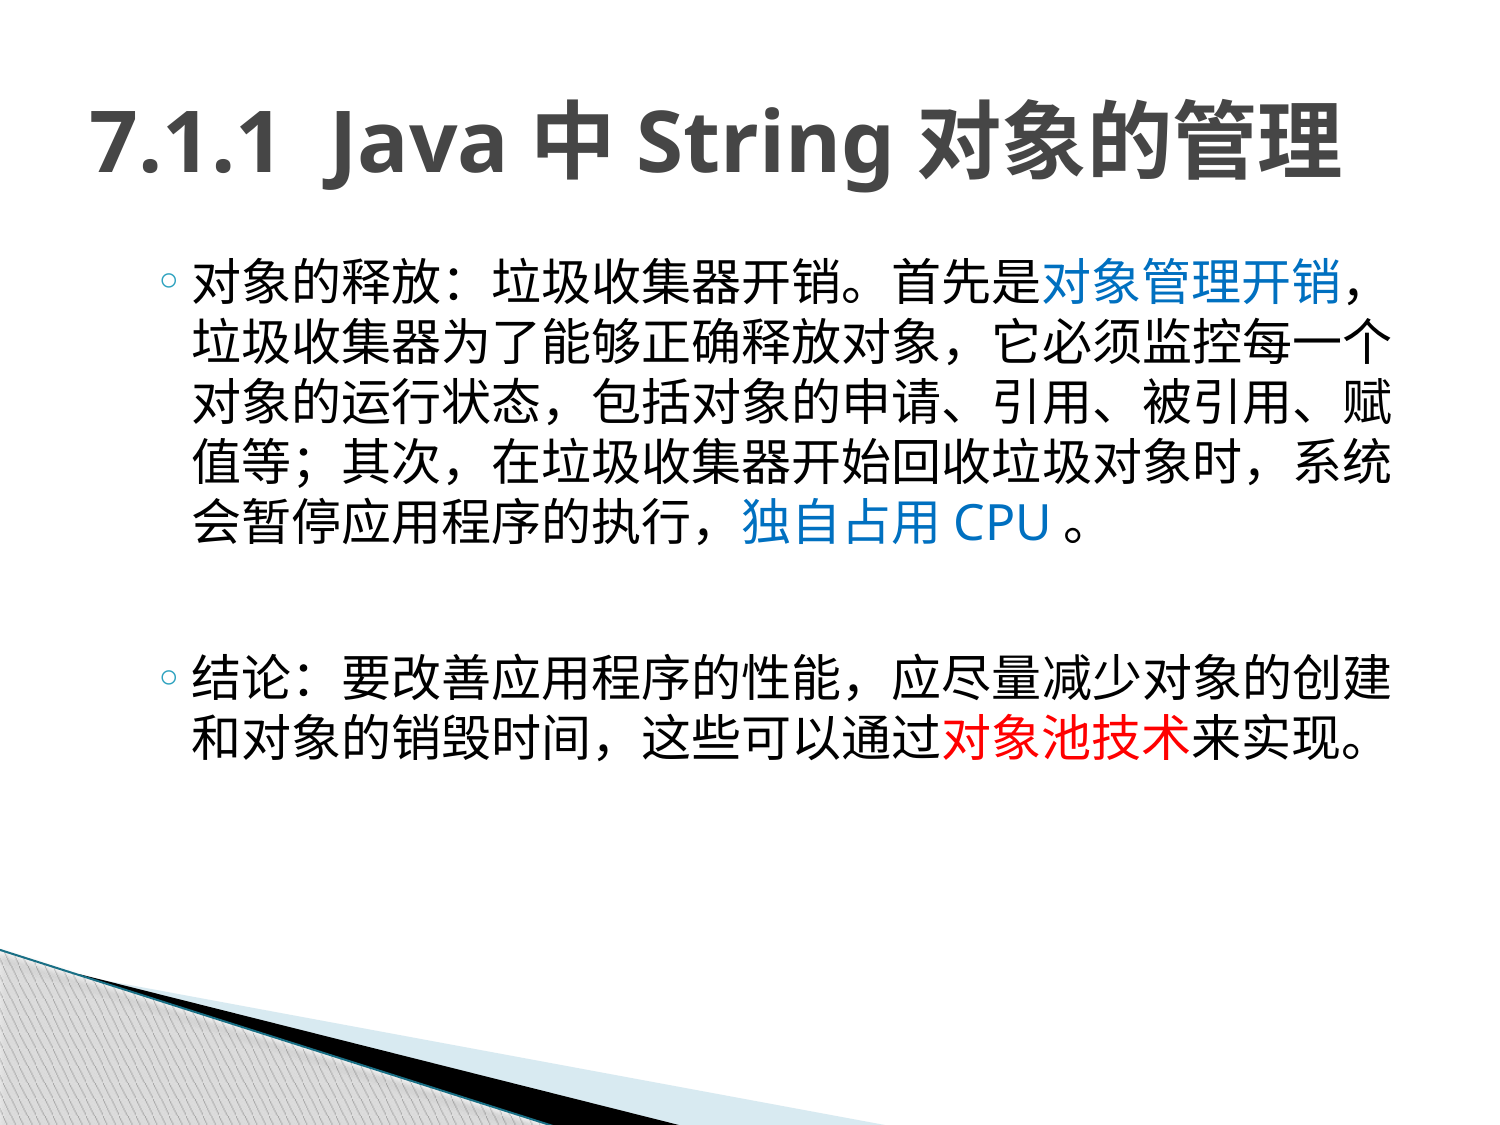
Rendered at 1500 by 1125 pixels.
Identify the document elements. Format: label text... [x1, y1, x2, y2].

title 7.1.1 Java中String对象的管理 [75, 45, 1425, 233]
list 对象的释放：垃圾收集器开销。首先是对象管理开销，垃圾收集器为了能够正确释放对象，它必须监控每一个对象的运行状态，包括对象的申请、引用、被引用、赋值等；其次，在垃圾收集器开始回收垃圾对象时，系统会暂停应用程序的执行，独自占用CPU。 结论：要改善应用程序的性能，应尽量减少对象的创建和对象的销毁时间，这些可以通过对象池技术来实现。 [75, 243, 1425, 986]
